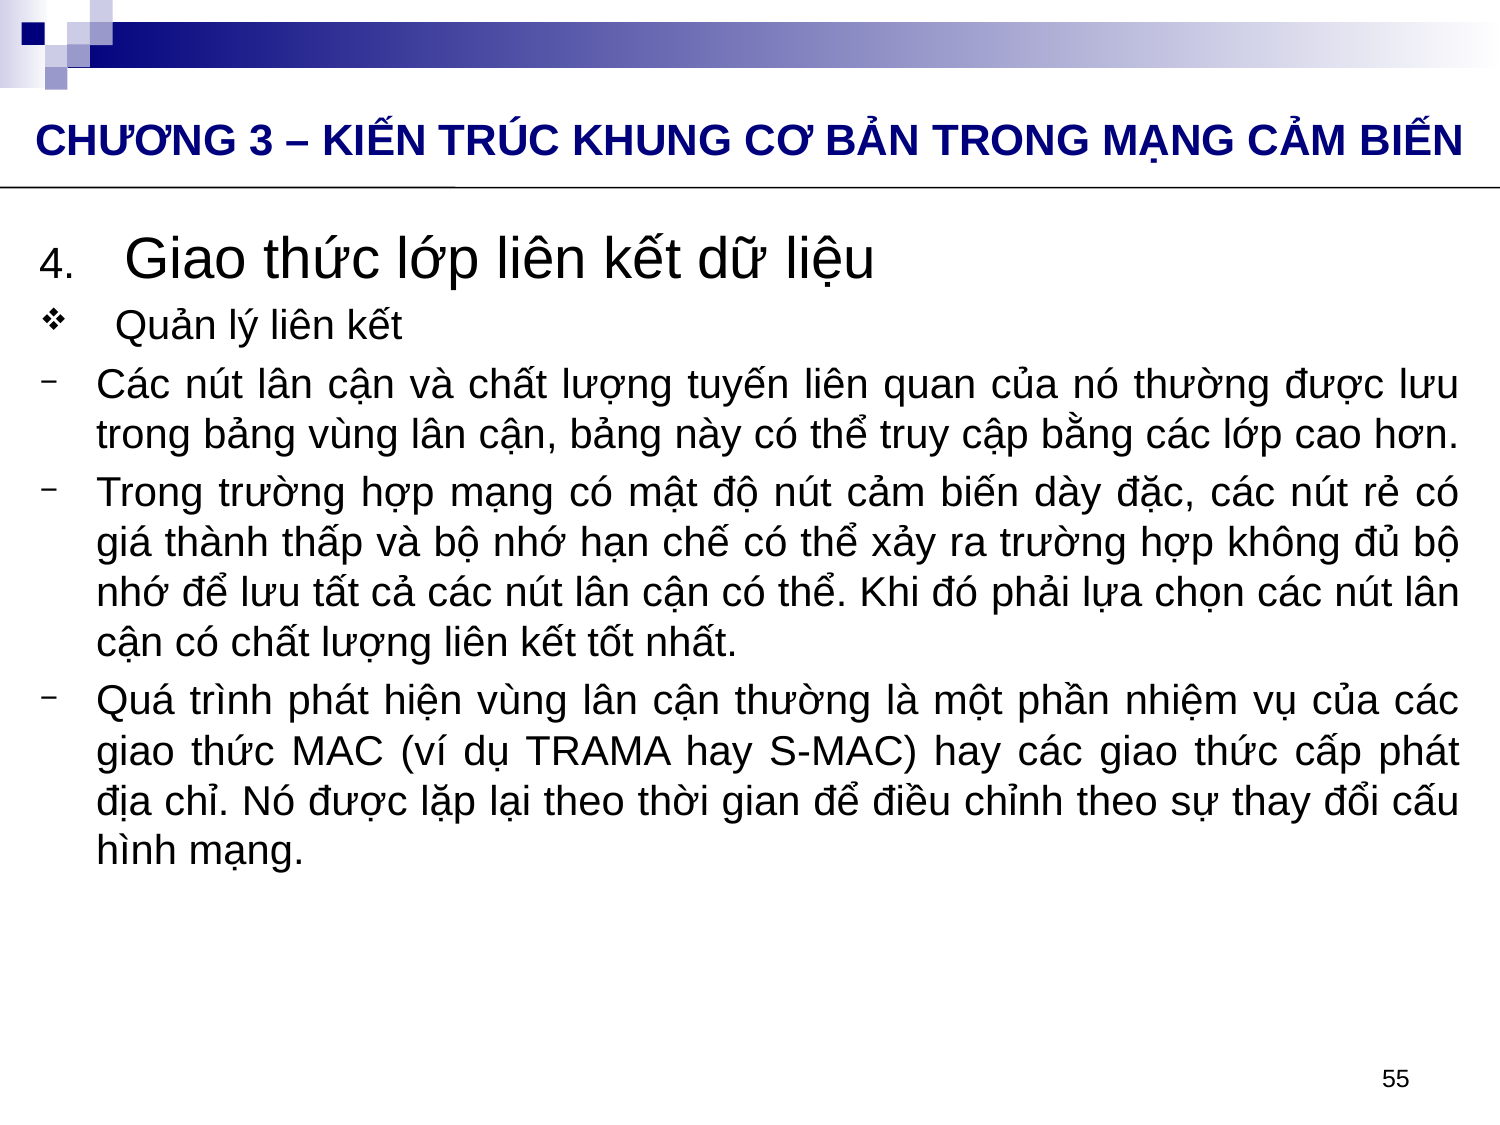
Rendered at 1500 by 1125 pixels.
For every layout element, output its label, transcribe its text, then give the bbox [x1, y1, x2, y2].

slide_number 55 [1074, 1075, 1426, 1101]
text_box CHƯƠNG 3 – KIẾN TRÚC KHUNG CƠ BẢN TRONG MẠNG CẢM BIẾN [0, 87, 1500, 188]
text_box Giao thức lớp liên kết dữ liệu Quản lý liên kết Các nút lân cận và chất lượng tuyến liên quan của nó thường được lưu trong bảng vùng lân cận, bảng này có thể truy cập bằng các lớp cao hơn. Trong trường hợp mạng có mật độ nút cảm biến dày đặc, các nút rẻ có giá thành thấp và bộ nhớ hạn chế có thể xảy ra trường hợp không đủ bộ nhớ để lưu tất cả các nút lân cận có thể. Khi đó phải lựa chọn các nút lân cận có chất lượng liên kết tốt nhất. Quá trình phát hiện vùng lân cận thường là một phần nhiệm vụ của các giao thức MAC (ví dụ TRAMA hay S-MAC) hay các giao thức cấp phát địa chỉ. Nó được lặp lại theo thời gian để điều chỉnh theo sự thay đổi cấu hình mạng. [24, 212, 1475, 1075]
